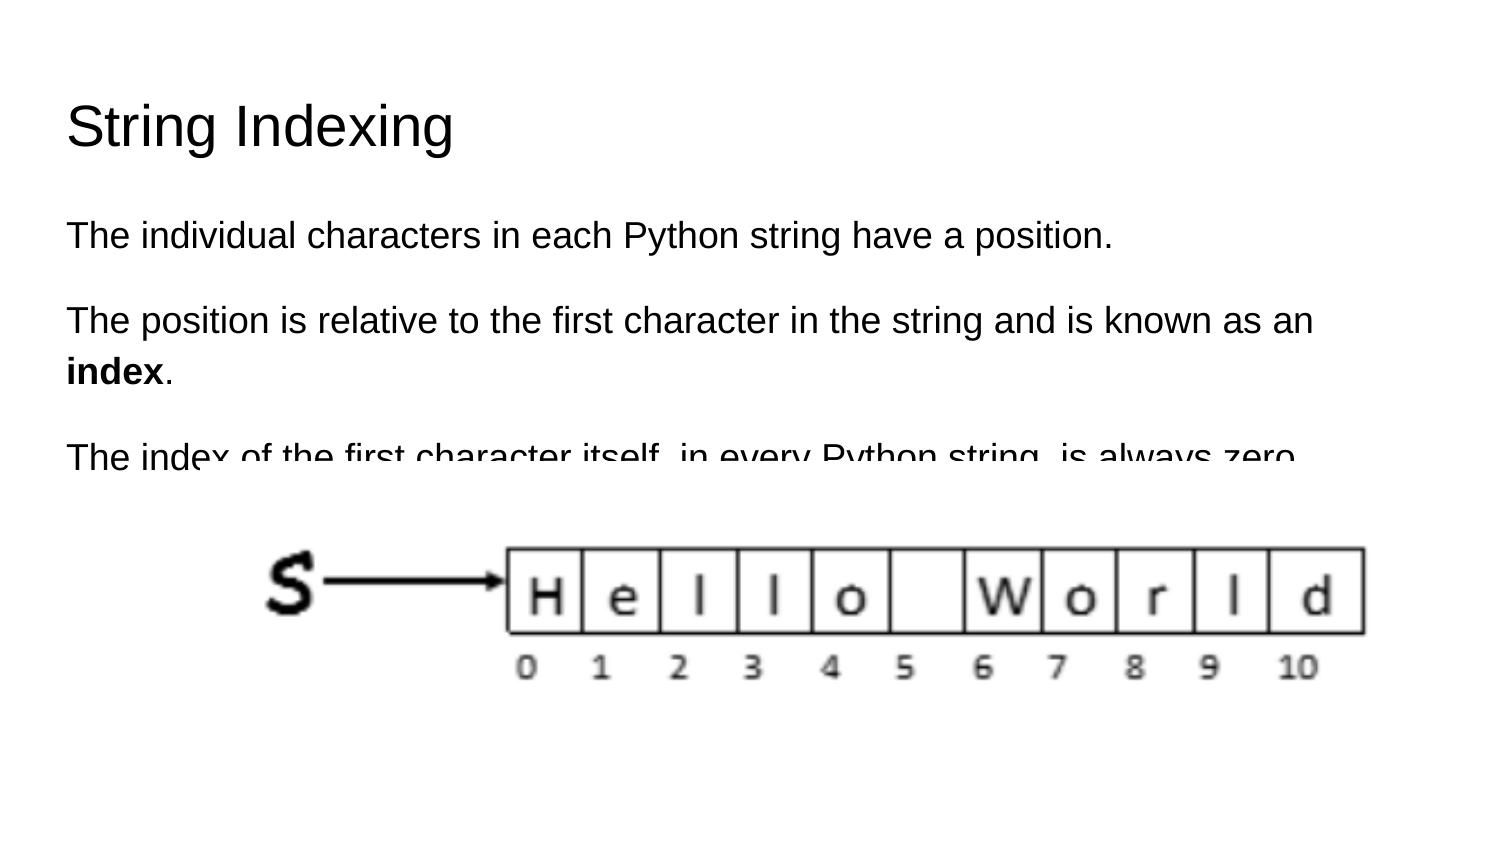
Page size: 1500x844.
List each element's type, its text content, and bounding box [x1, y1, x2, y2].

list The individual characters in each Python string have a position. The position is relative to the first character in the string and is known as an index. The index of the first character itself, in every Python string, is always zero. [51, 189, 1449, 750]
picture [200, 461, 1450, 764]
title String Indexing [51, 72, 1449, 167]
